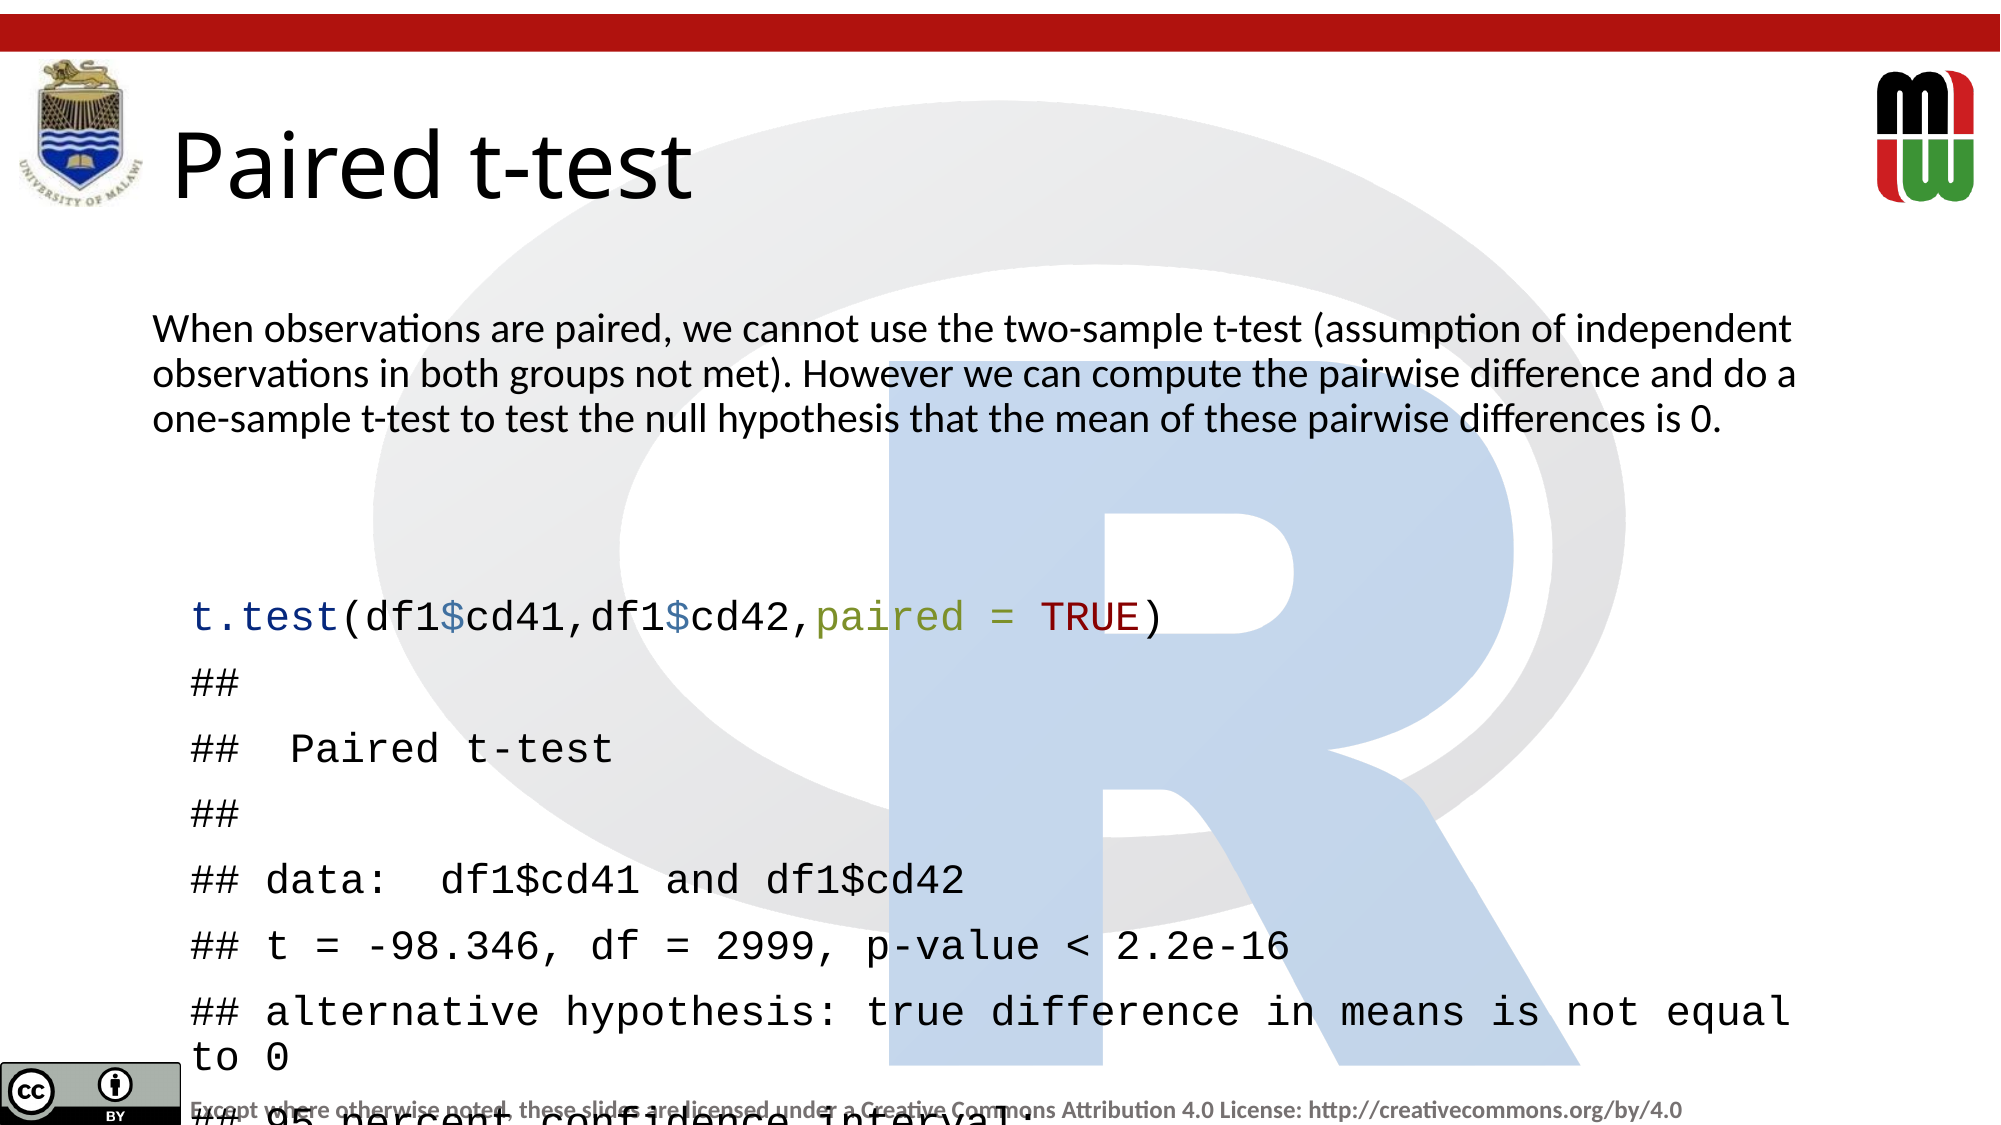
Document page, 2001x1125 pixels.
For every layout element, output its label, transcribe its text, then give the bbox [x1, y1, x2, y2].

picture [19, 59, 143, 207]
picture [0, 1062, 181, 1125]
title Paired t-test [155, 59, 1851, 278]
